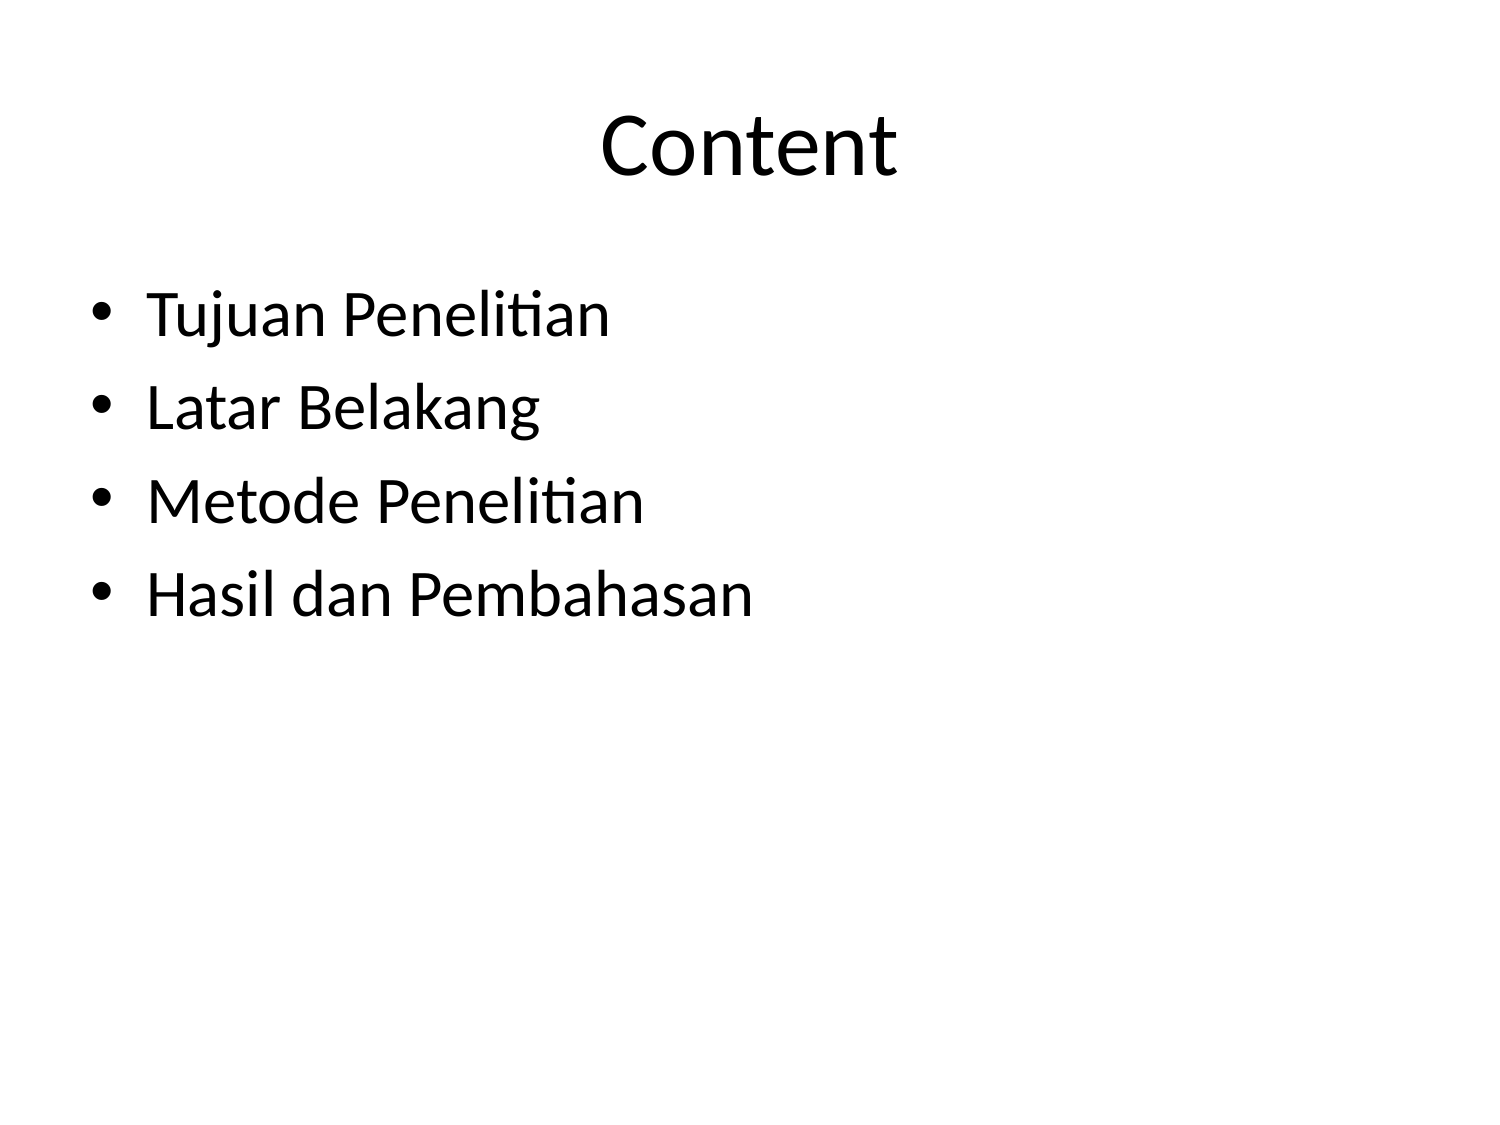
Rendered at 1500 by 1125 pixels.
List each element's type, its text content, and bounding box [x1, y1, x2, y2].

list Tujuan Penelitian Latar Belakang Metode Penelitian Hasil dan Pembahasan [75, 262, 1425, 1005]
title Content [75, 45, 1425, 233]
